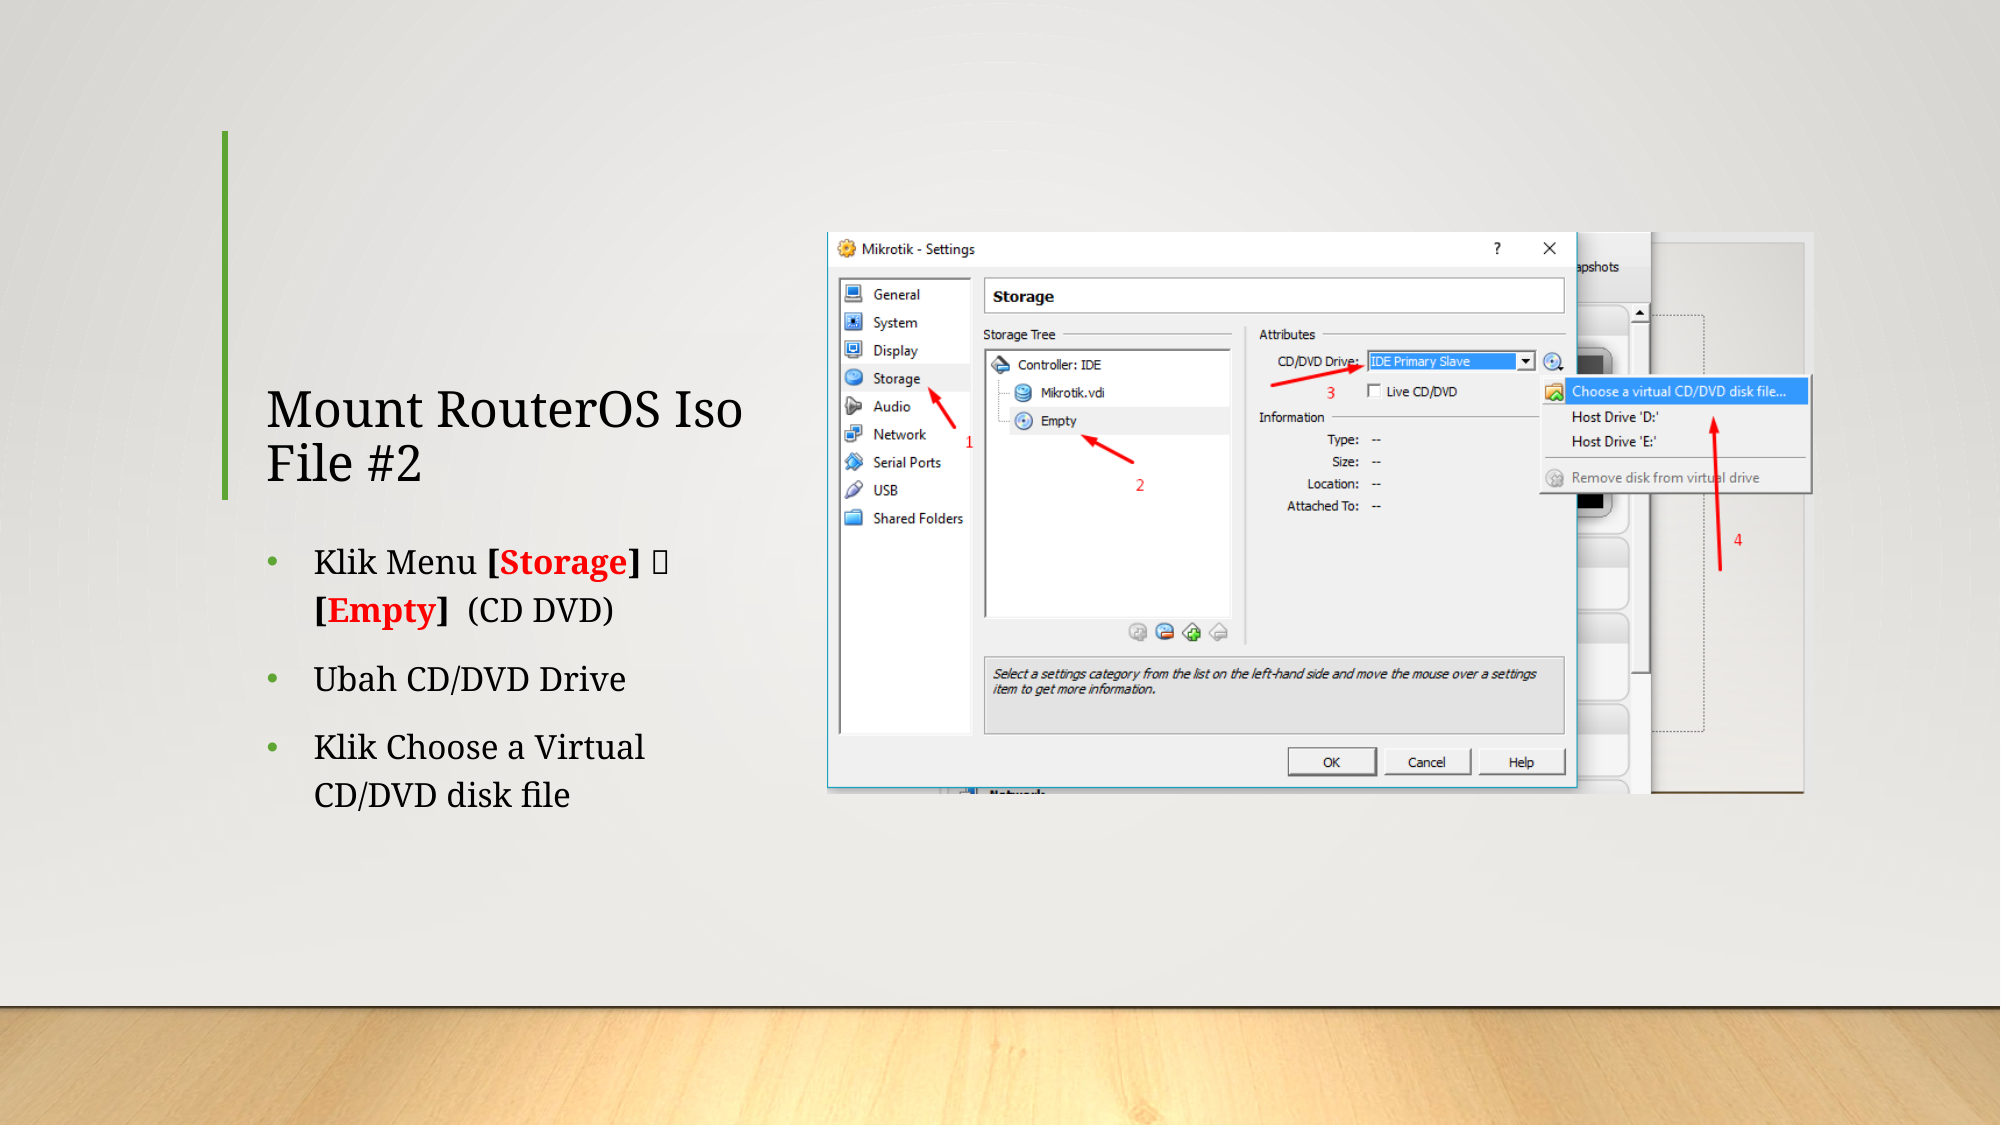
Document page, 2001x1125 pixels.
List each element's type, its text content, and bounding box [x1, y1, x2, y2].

title Mount RouterOS Iso File #2 [251, 131, 774, 500]
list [827, 232, 1814, 794]
picture [0, 1006, 2000, 1125]
list Klik Menu [Storage]  [Empty] (CD DVD) Ubah CD/DVD Drive Klik Choose a Virtual CD/DVD disk file [251, 525, 775, 895]
